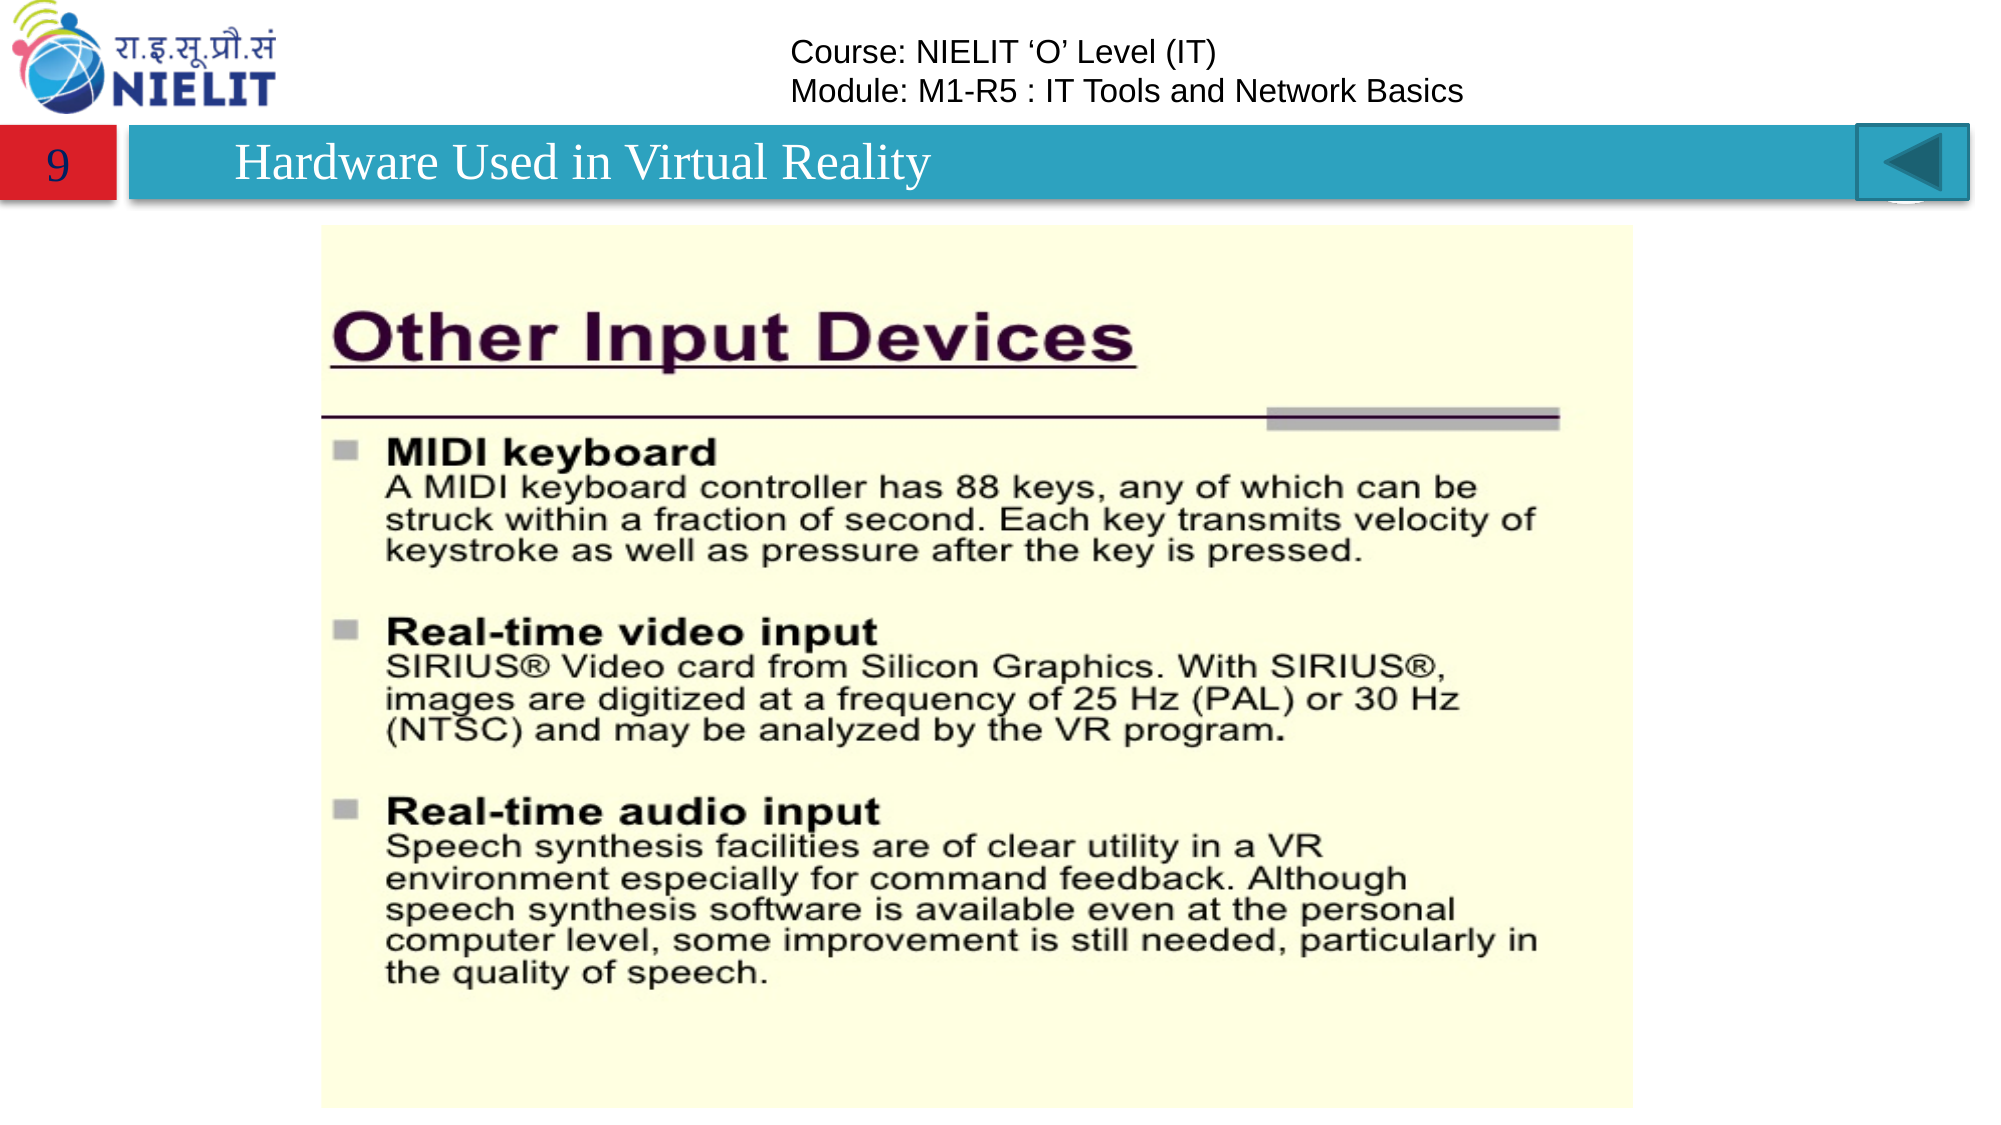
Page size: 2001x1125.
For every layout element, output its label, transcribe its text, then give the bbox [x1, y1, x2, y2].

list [321, 225, 1634, 1109]
title Hardware Used in Virtual Reality [216, 125, 1969, 200]
picture [307, 10, 1891, 121]
picture [12, 0, 276, 114]
slide_number 9 [0, 125, 117, 200]
